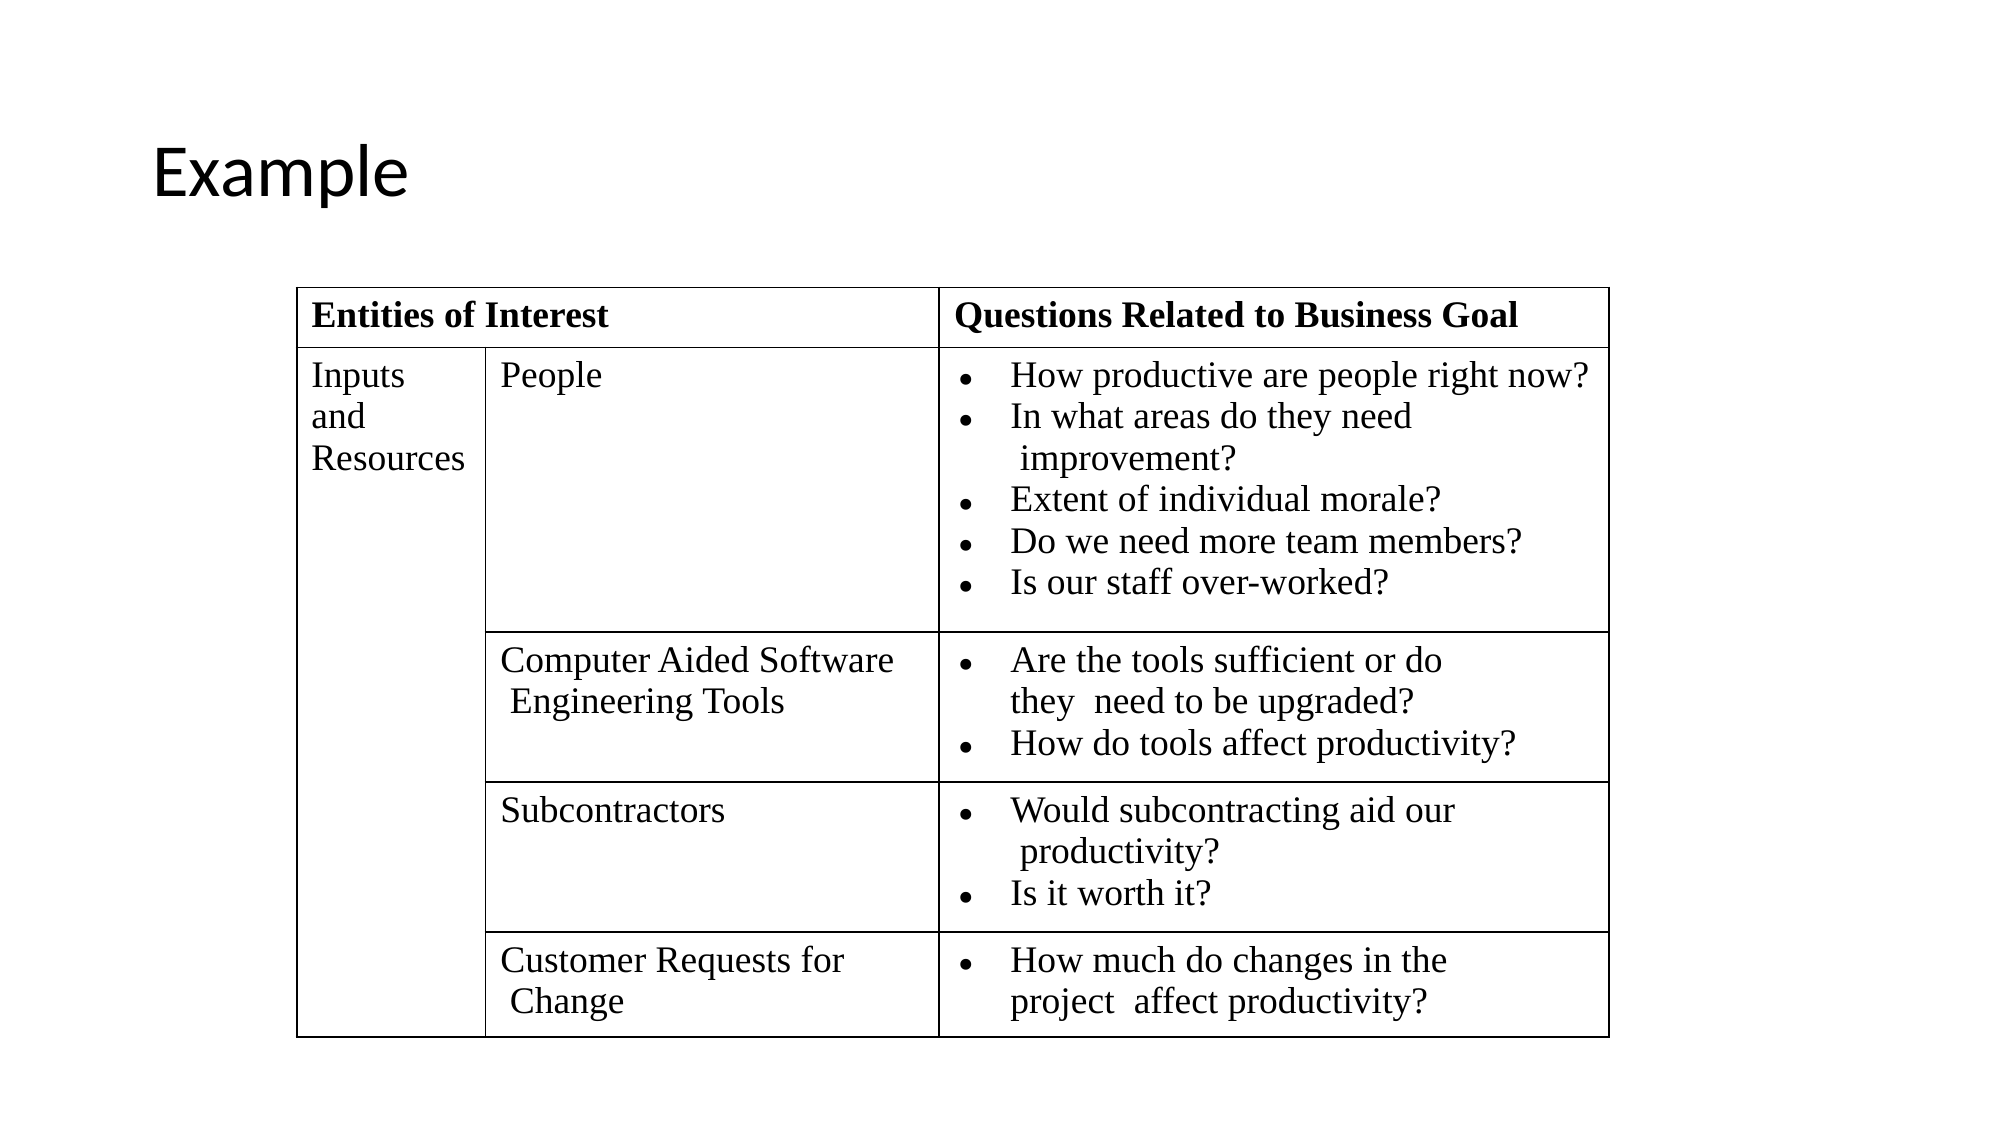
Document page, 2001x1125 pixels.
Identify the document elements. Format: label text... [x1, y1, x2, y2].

table_cell Subcontractors [486, 783, 938, 931]
table_header Questions Related to Business Goal [940, 288, 1608, 347]
table_cell Customer Requests for Change [486, 933, 938, 1036]
table_cell How productive are people right now? In what areas do they need improvement? Extent of individual morale? Do we need more team members? Is our staff over-worked? [940, 348, 1608, 631]
table_cell People [486, 348, 938, 631]
title Example [137, 102, 1863, 243]
table_cell Inputs and Resources [298, 348, 485, 1036]
table_cell How much do changes in the project affect productivity? [940, 933, 1608, 1036]
table_cell Are the tools sufficient or do they need to be upgraded? How do tools affect productivity? [940, 633, 1608, 781]
table_cell Computer Aided Software Engineering Tools [486, 633, 938, 781]
table_header Entities of Interest [298, 288, 938, 347]
table_cell Would subcontracting aid our productivity? Is it worth it? [940, 783, 1608, 931]
